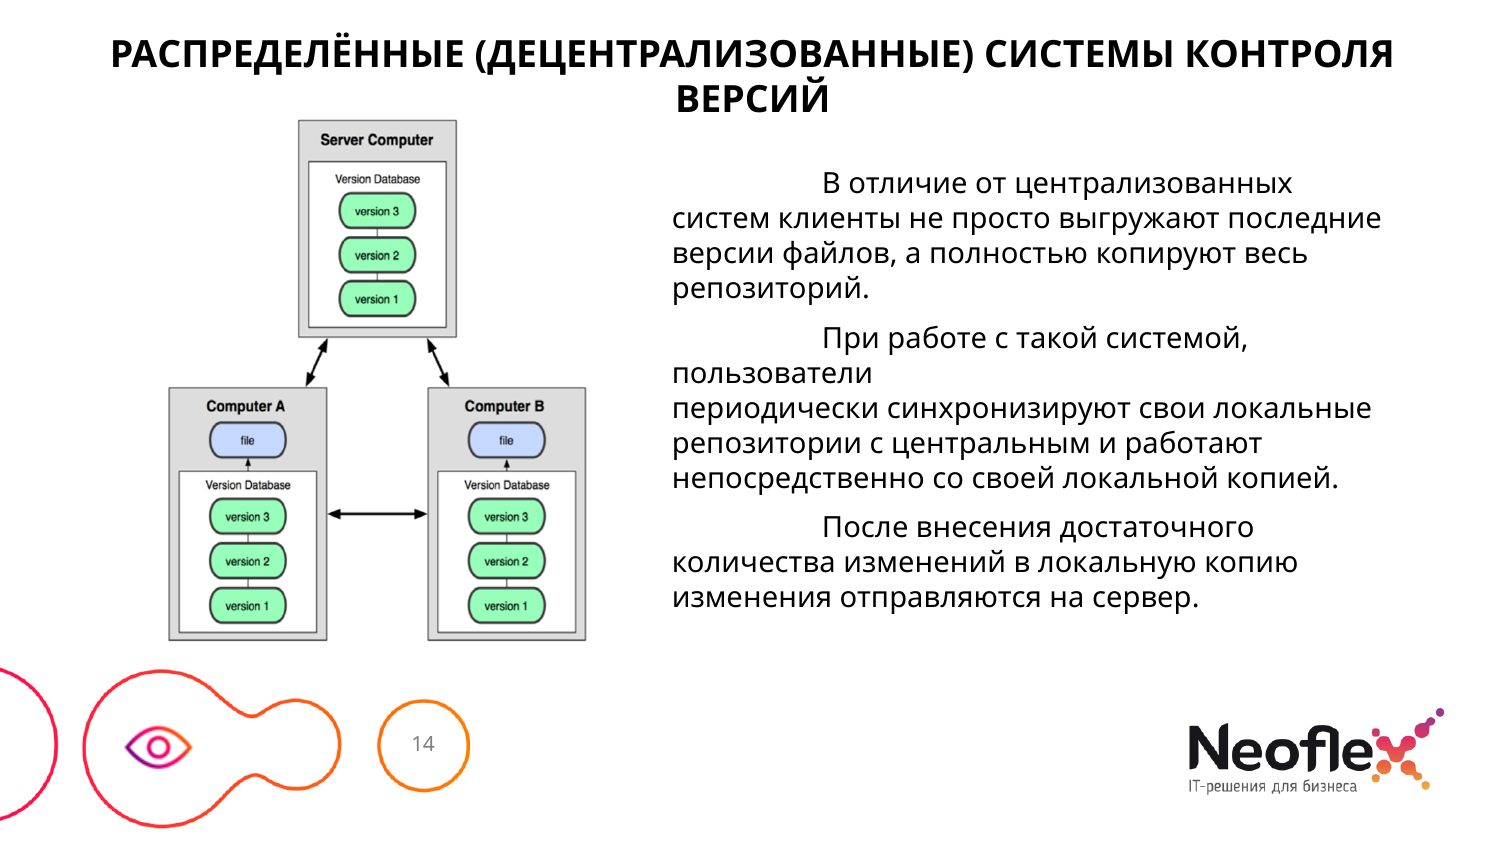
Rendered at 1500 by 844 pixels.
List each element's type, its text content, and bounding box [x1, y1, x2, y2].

slide_number 14 [383, 704, 463, 786]
list В отличие от централизованных систем клиенты не просто выгружают последние версии файлов, а полностью копируют весь репозиторий. При работе с такой системой, пользователи периодически синхронизируют свои локальные репозитории с центральным и работают непосредственно со своей локальной копией. После внесения достаточного количества изменений в локальную копию изменения отправляются на сервер. [671, 157, 1389, 671]
title Распределённые (децентрализованные) системы контроля версий [57, 22, 1448, 81]
picture [0, 0, 1500, 844]
